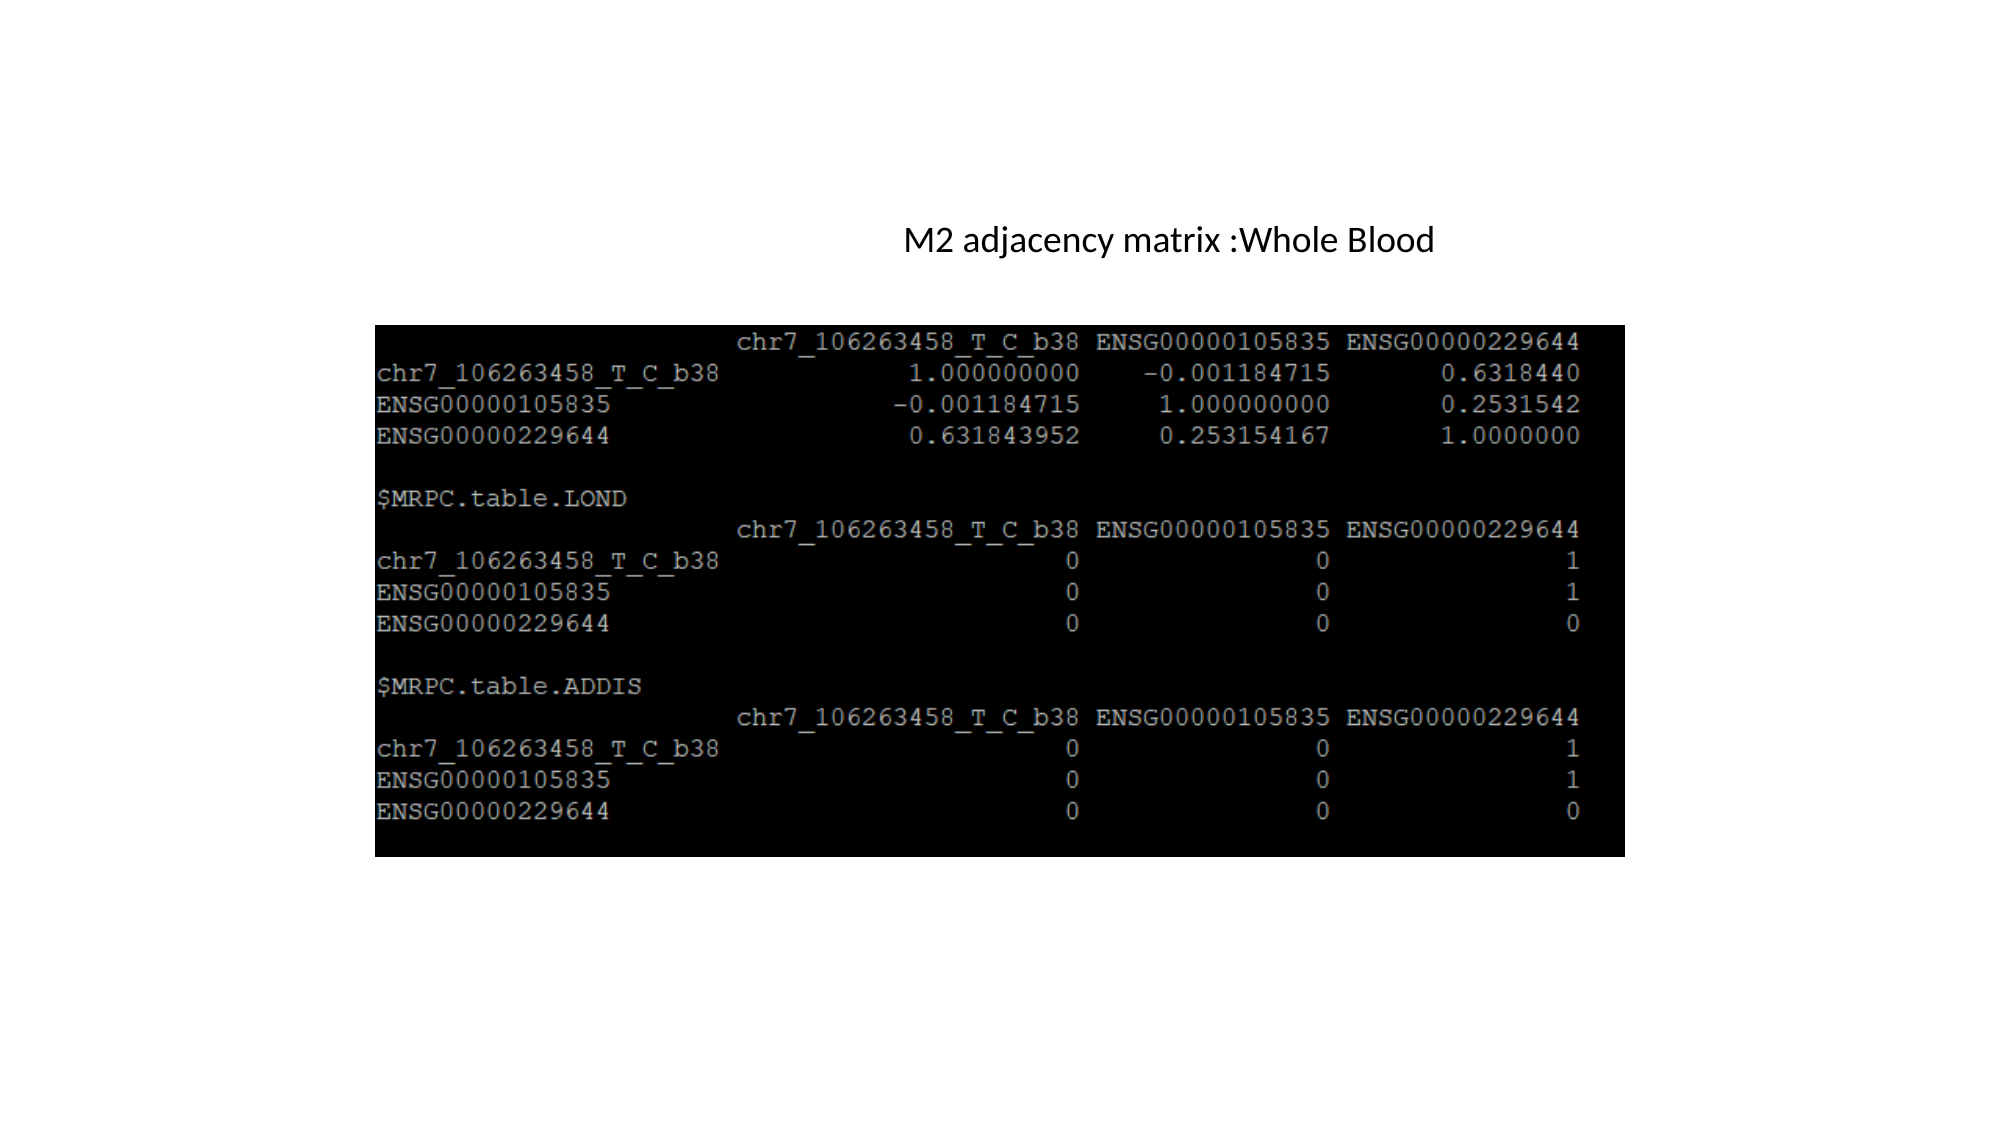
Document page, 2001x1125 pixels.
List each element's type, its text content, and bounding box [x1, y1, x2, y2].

text_box M2 adjacency matrix :Whole Blood [888, 207, 1452, 268]
picture [375, 325, 1625, 857]
